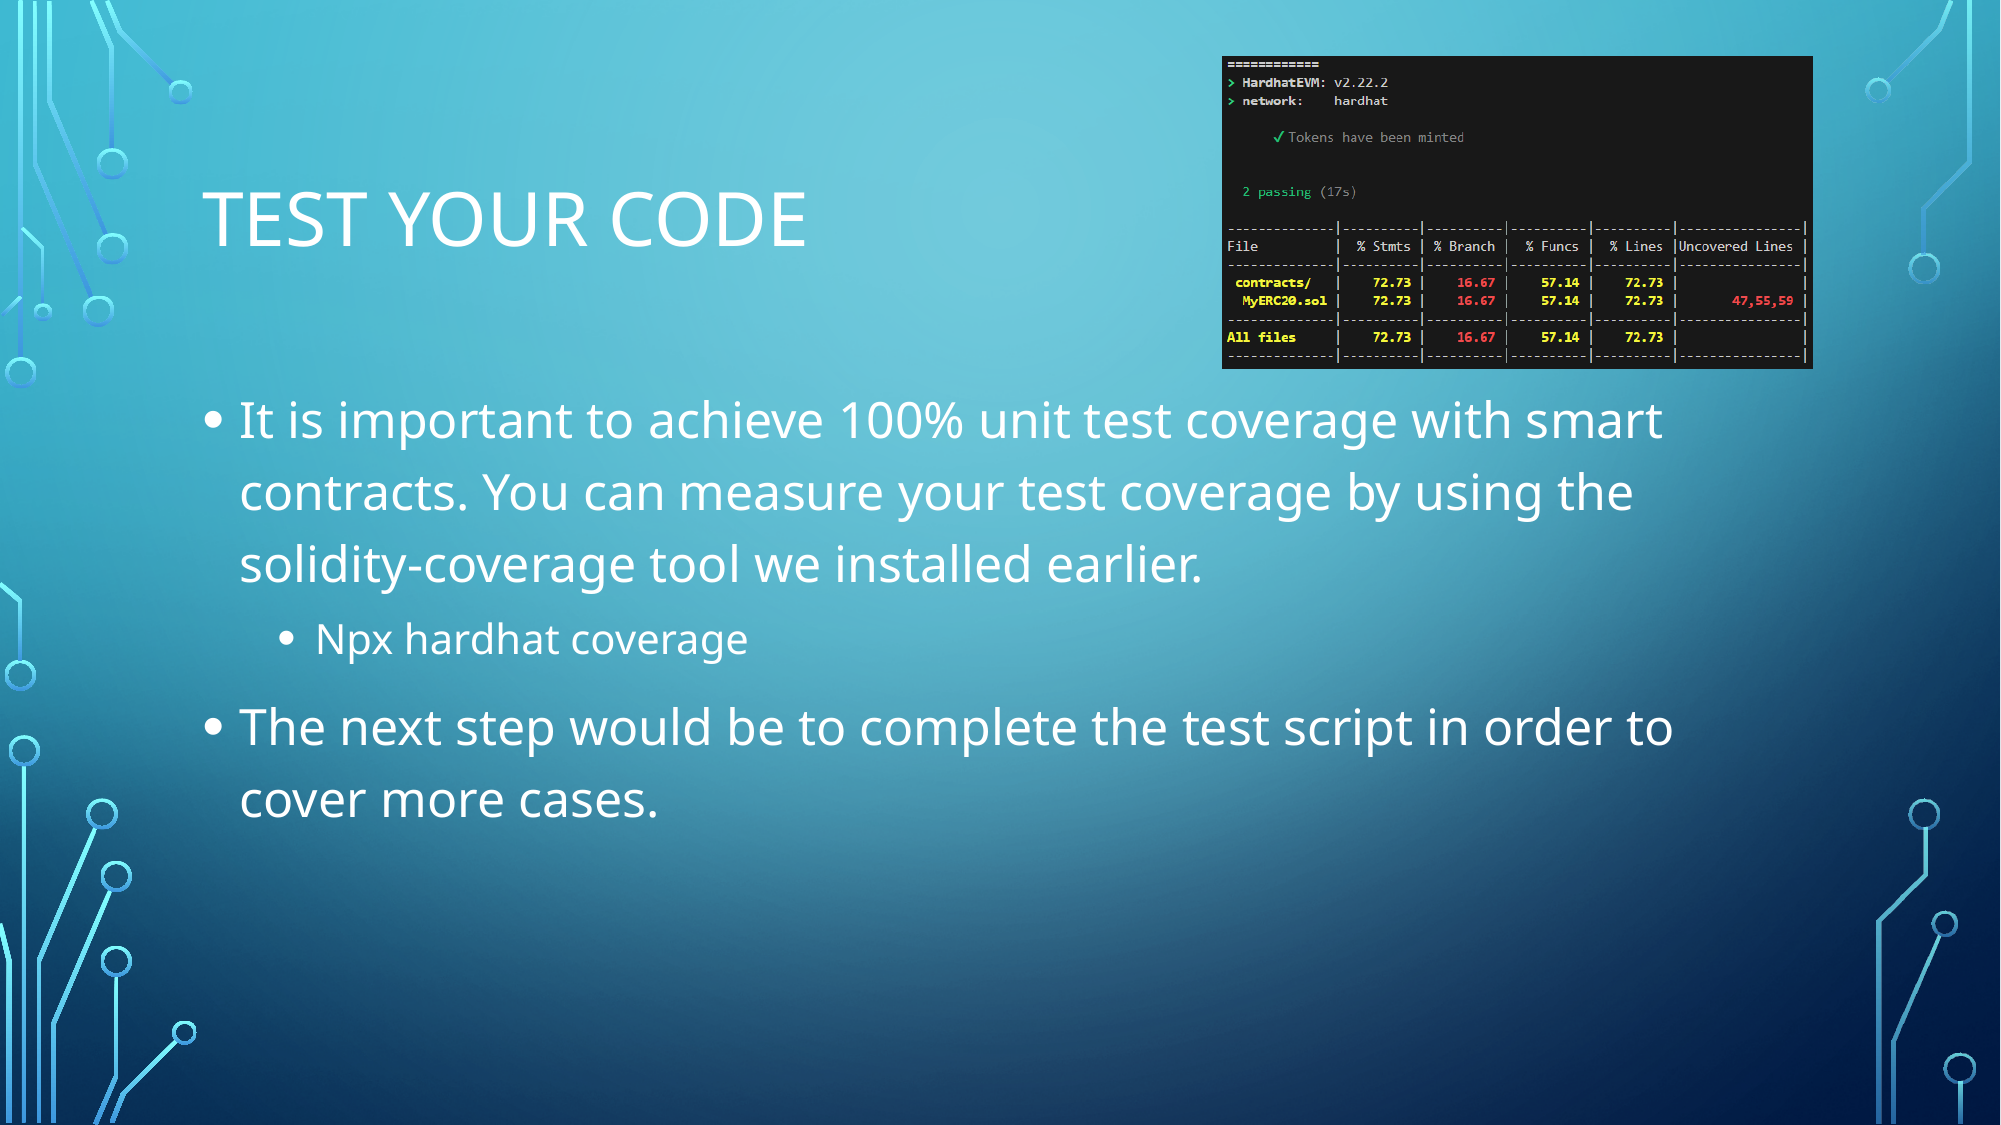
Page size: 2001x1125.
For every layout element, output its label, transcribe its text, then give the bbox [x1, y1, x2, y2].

picture [1221, 56, 1813, 370]
title Test your code [187, 101, 1221, 344]
list It is important to achieve 100% unit test coverage with smart contracts. You can measure your test coverage by using the solidity-coverage tool we installed earlier. Npx hardhat coverage The next step would be to complete the test script in order to cover more cases. [187, 369, 1813, 950]
